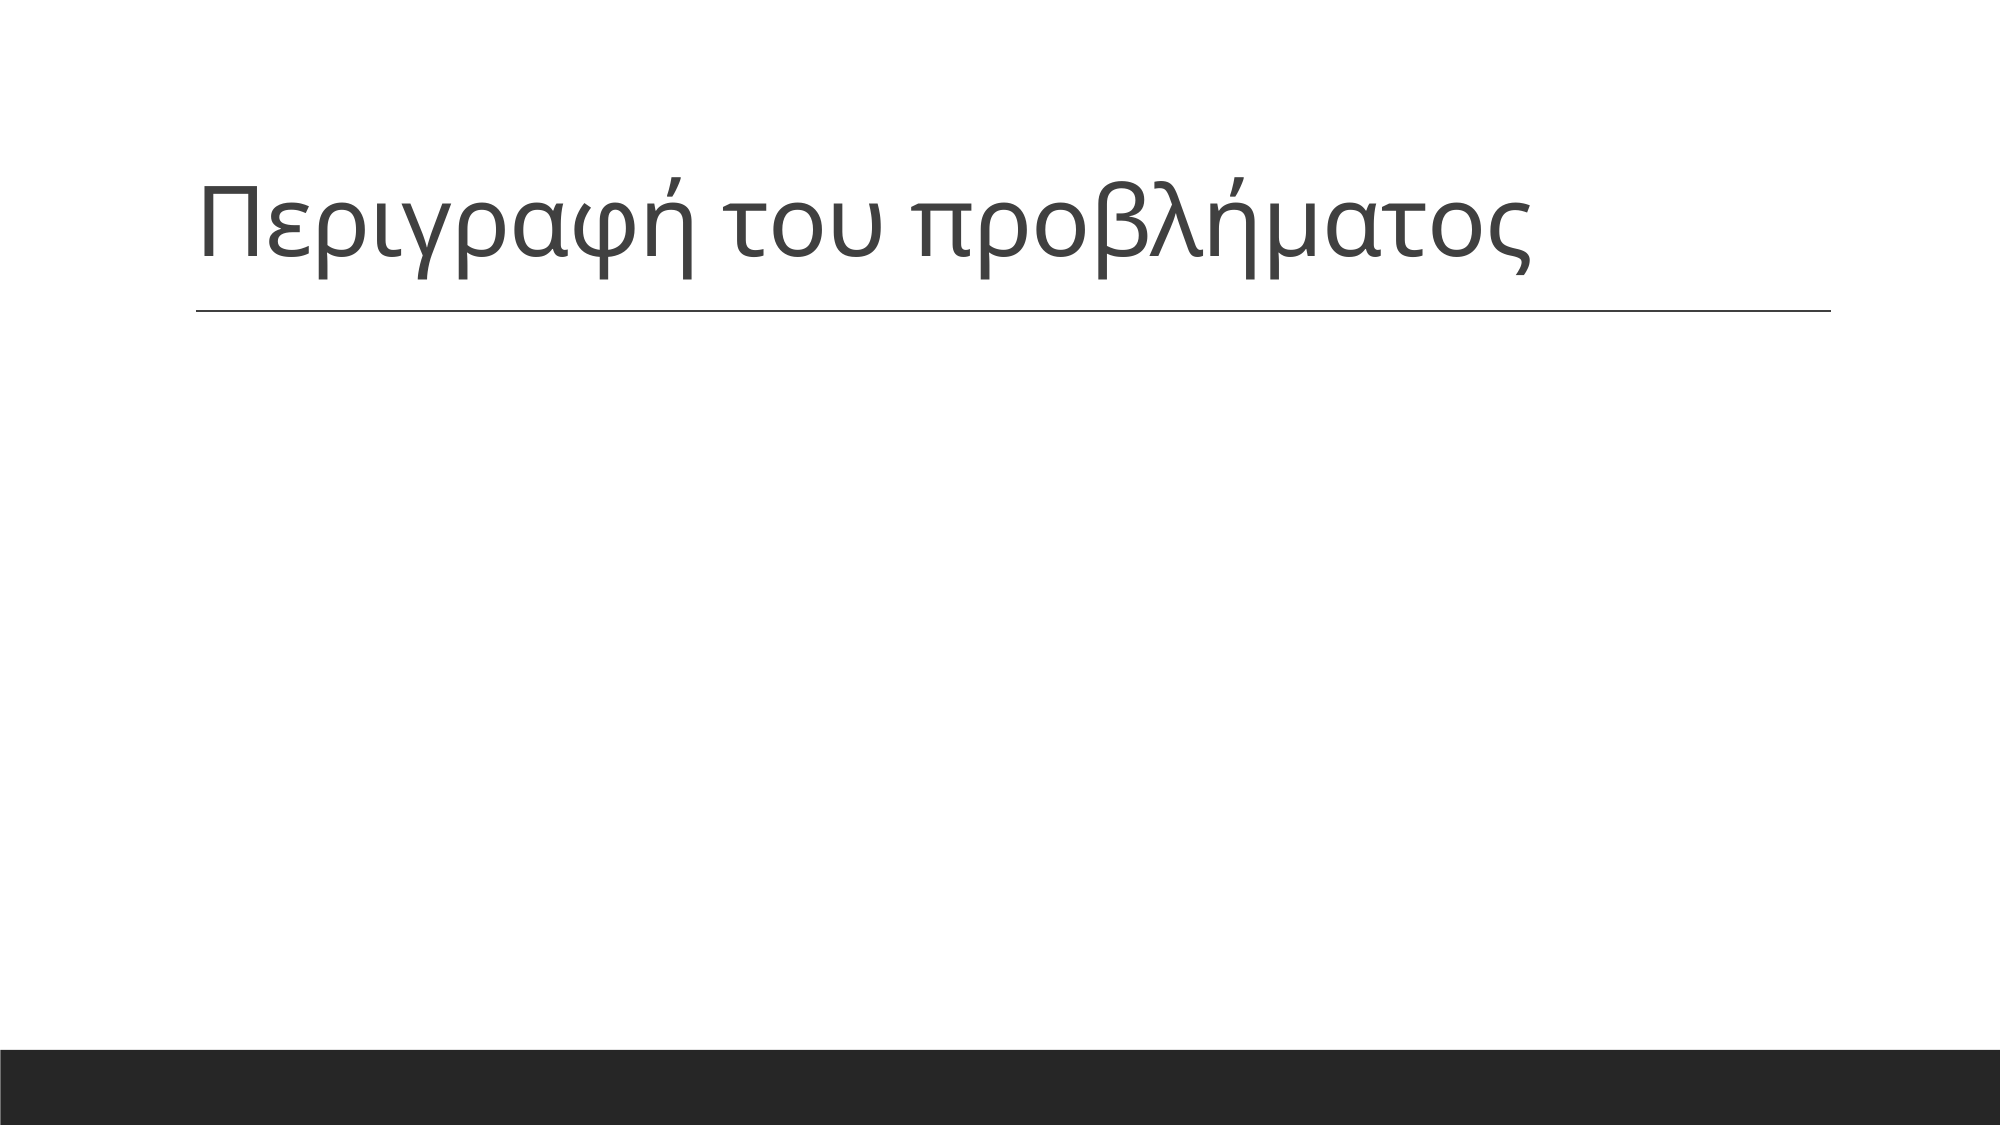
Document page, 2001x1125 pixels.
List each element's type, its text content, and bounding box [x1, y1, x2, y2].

title Περιγραφή του προβλήματος [180, 47, 1830, 285]
